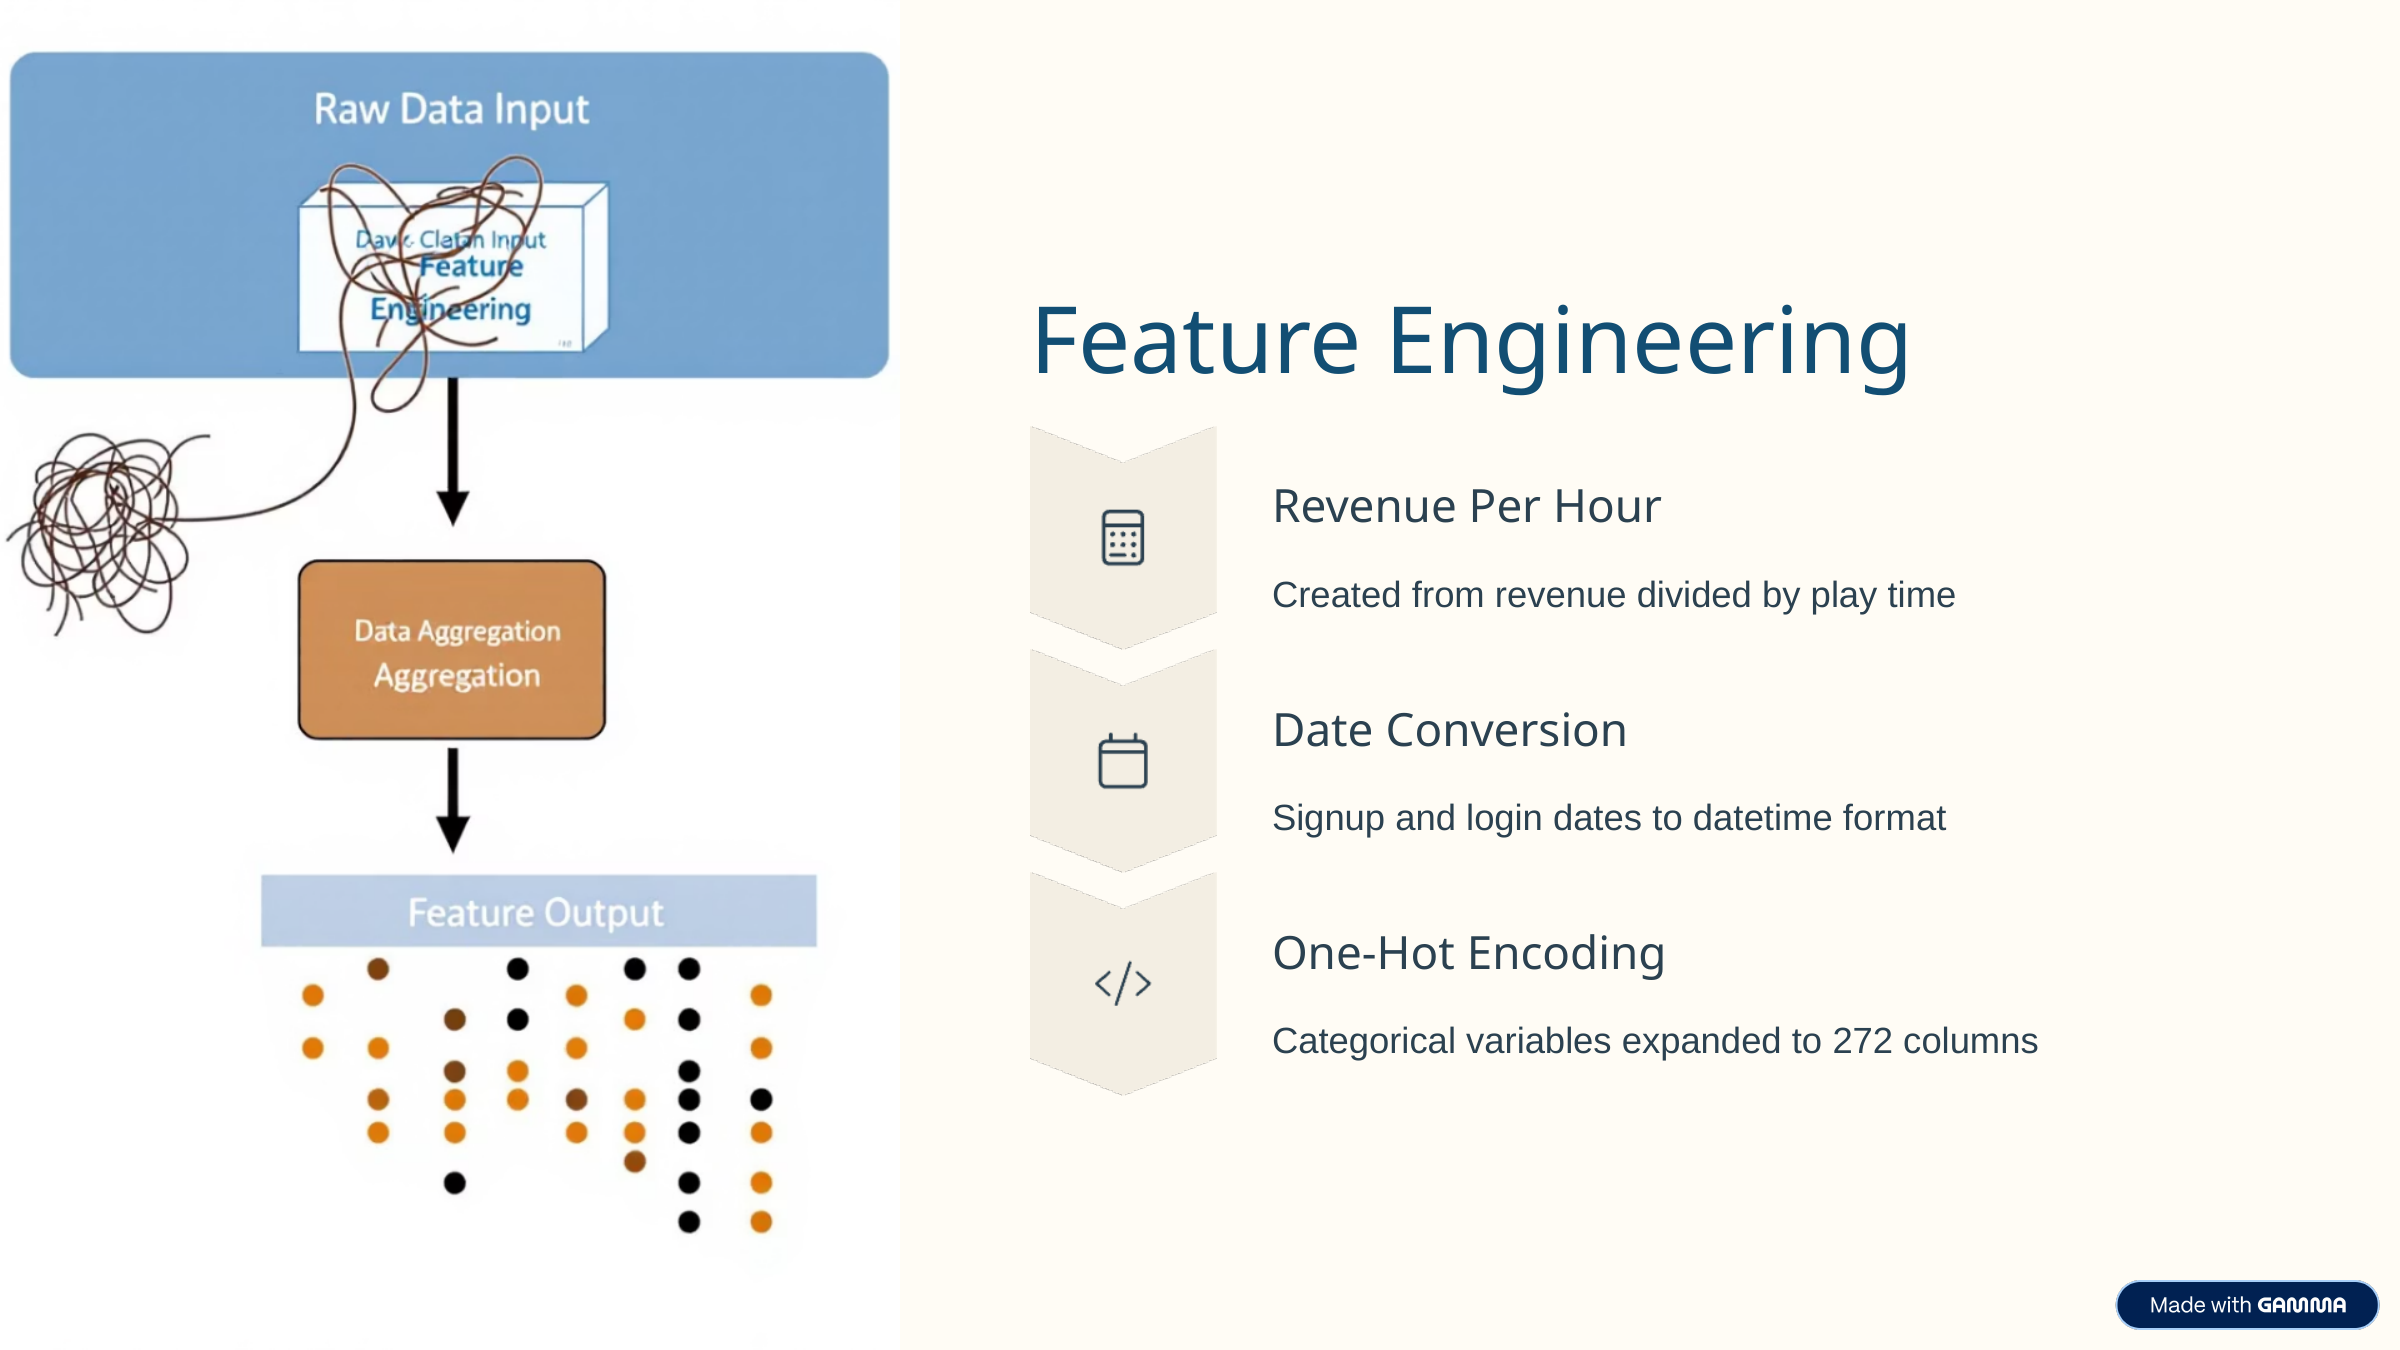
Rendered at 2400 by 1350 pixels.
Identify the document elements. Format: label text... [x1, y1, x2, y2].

picture [2106, 1271, 2389, 1339]
picture [1029, 425, 1217, 1097]
text_box Created from revenue divided by play time [1272, 543, 2270, 604]
text_box Signup and login dates to datetime format [1272, 767, 2270, 827]
text_box Date Conversion [1271, 686, 1738, 745]
text_box One-Hot Encoding [1271, 909, 1738, 968]
text_box Revenue Per Hour [1271, 463, 1738, 522]
text_box Feature Engineering [1030, 254, 1961, 371]
text_box Categorical variables expanded to 272 columns [1272, 990, 2270, 1050]
picture [0, 0, 901, 1350]
